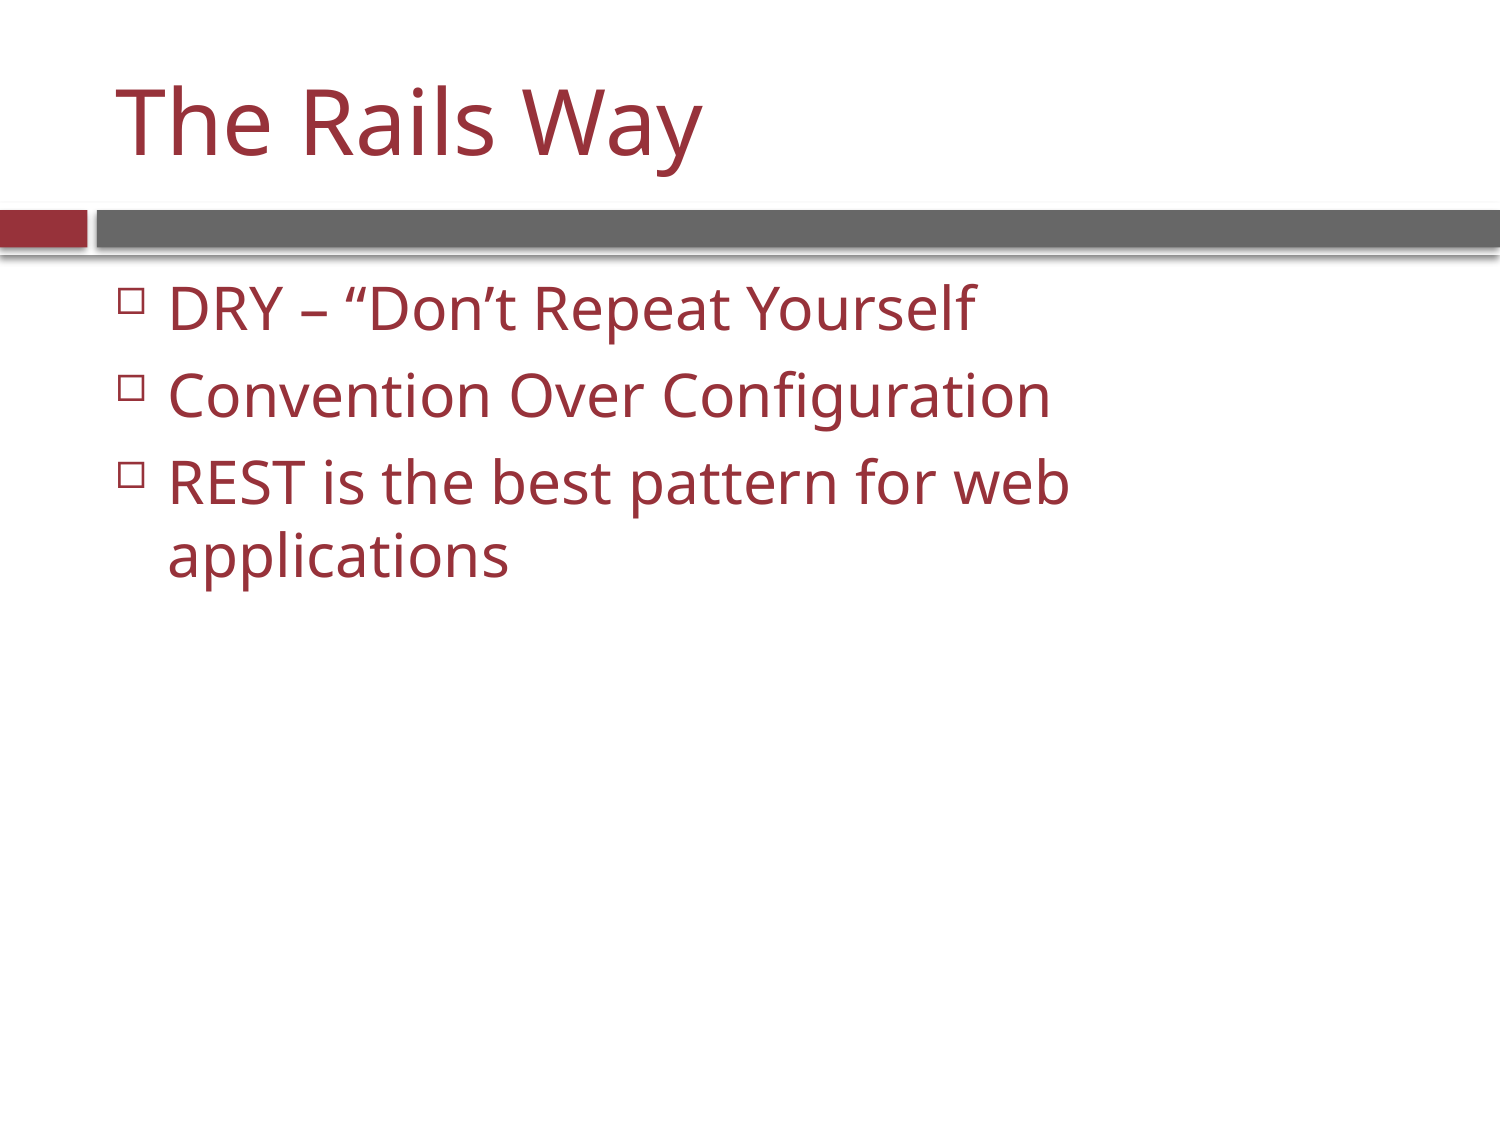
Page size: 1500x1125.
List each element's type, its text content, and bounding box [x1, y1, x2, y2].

title The Rails Way [100, 37, 1438, 200]
list DRY – “Don’t Repeat Yourself Convention Over Configuration REST is the best pattern for web applications [100, 262, 1438, 1000]
